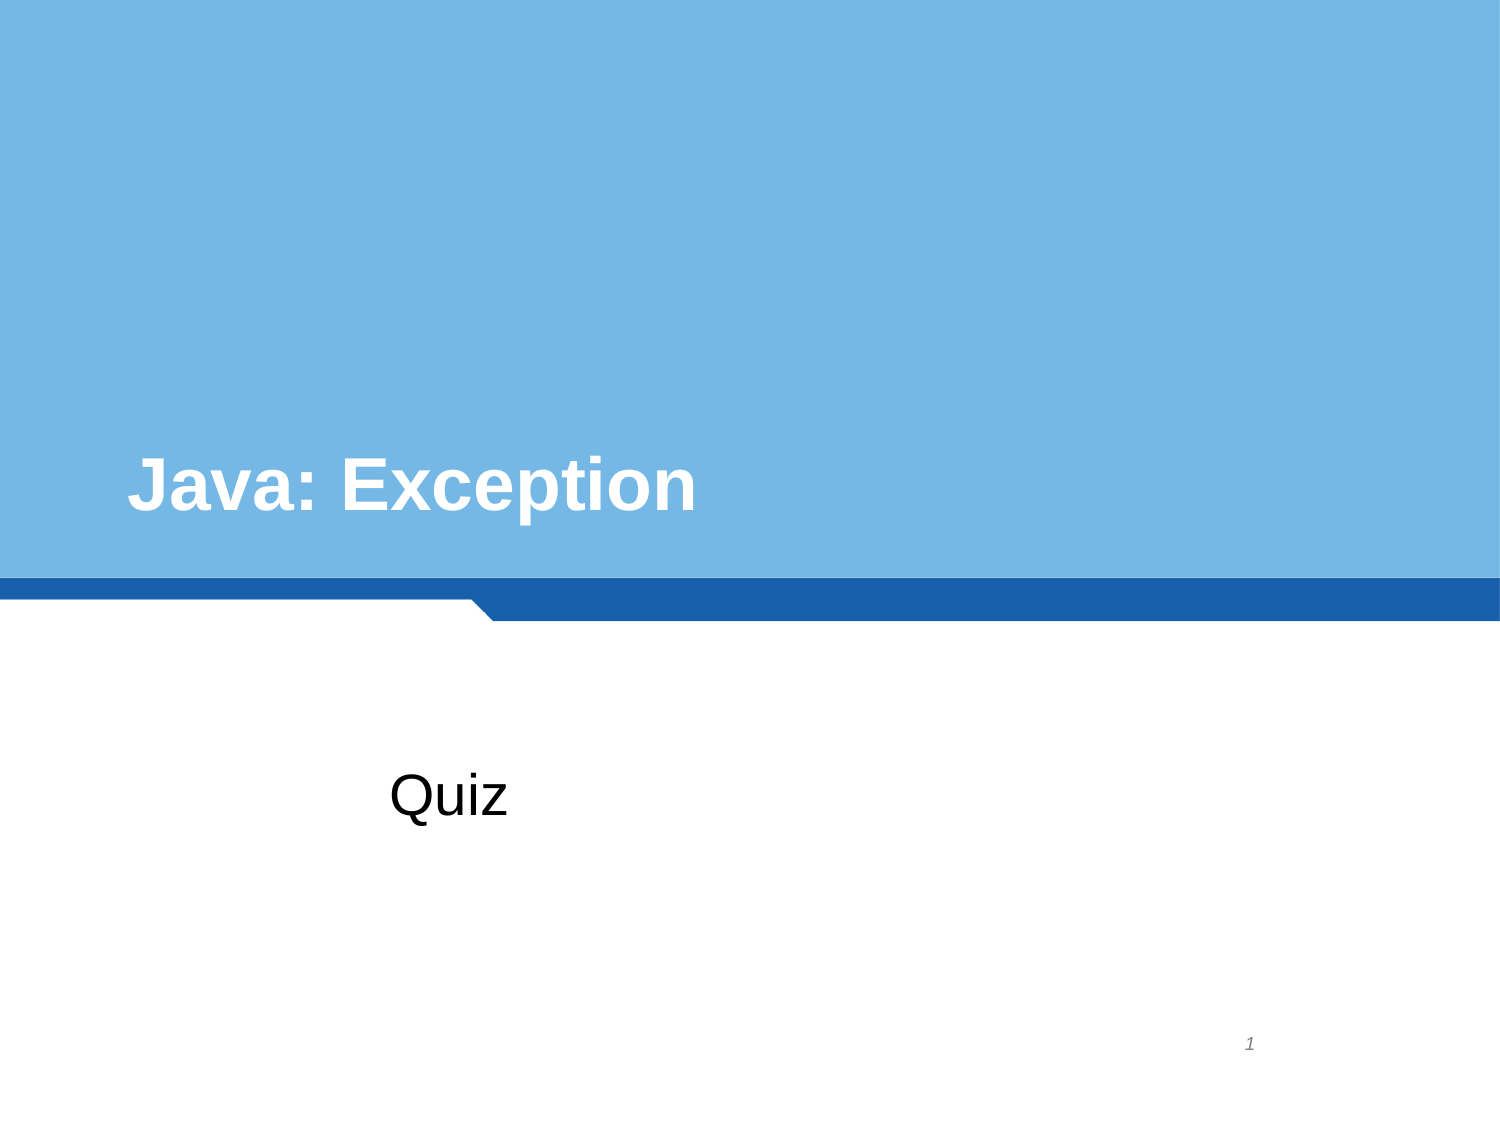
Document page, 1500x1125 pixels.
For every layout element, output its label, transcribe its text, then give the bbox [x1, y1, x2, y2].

slide_number 1 [1074, 1024, 1426, 1103]
picture [0, 0, 1500, 625]
title Java: Exception [112, 374, 1388, 563]
text_box Quiz [374, 749, 1125, 905]
